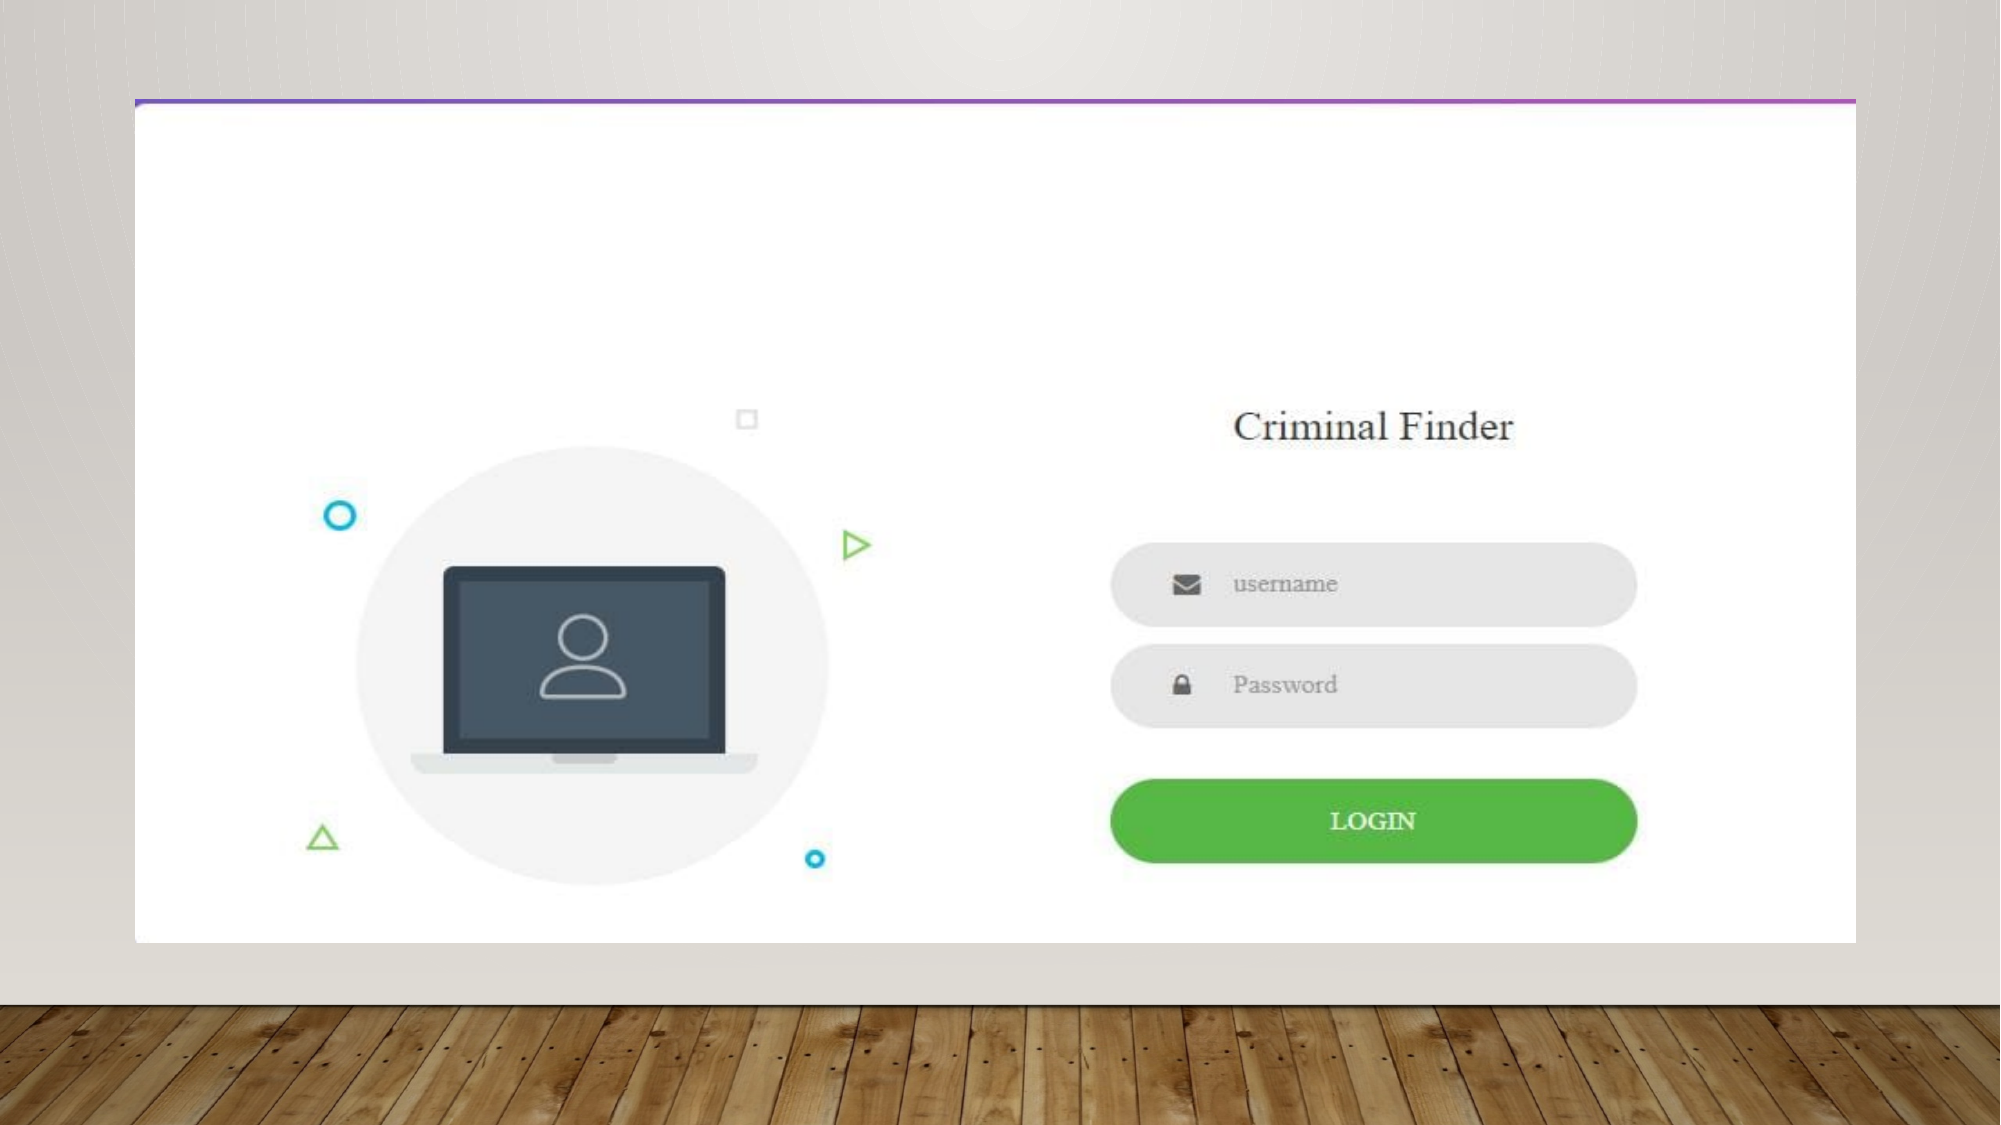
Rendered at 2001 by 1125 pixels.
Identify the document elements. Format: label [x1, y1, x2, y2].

picture [134, 99, 1856, 943]
picture [0, 1005, 2000, 1125]
